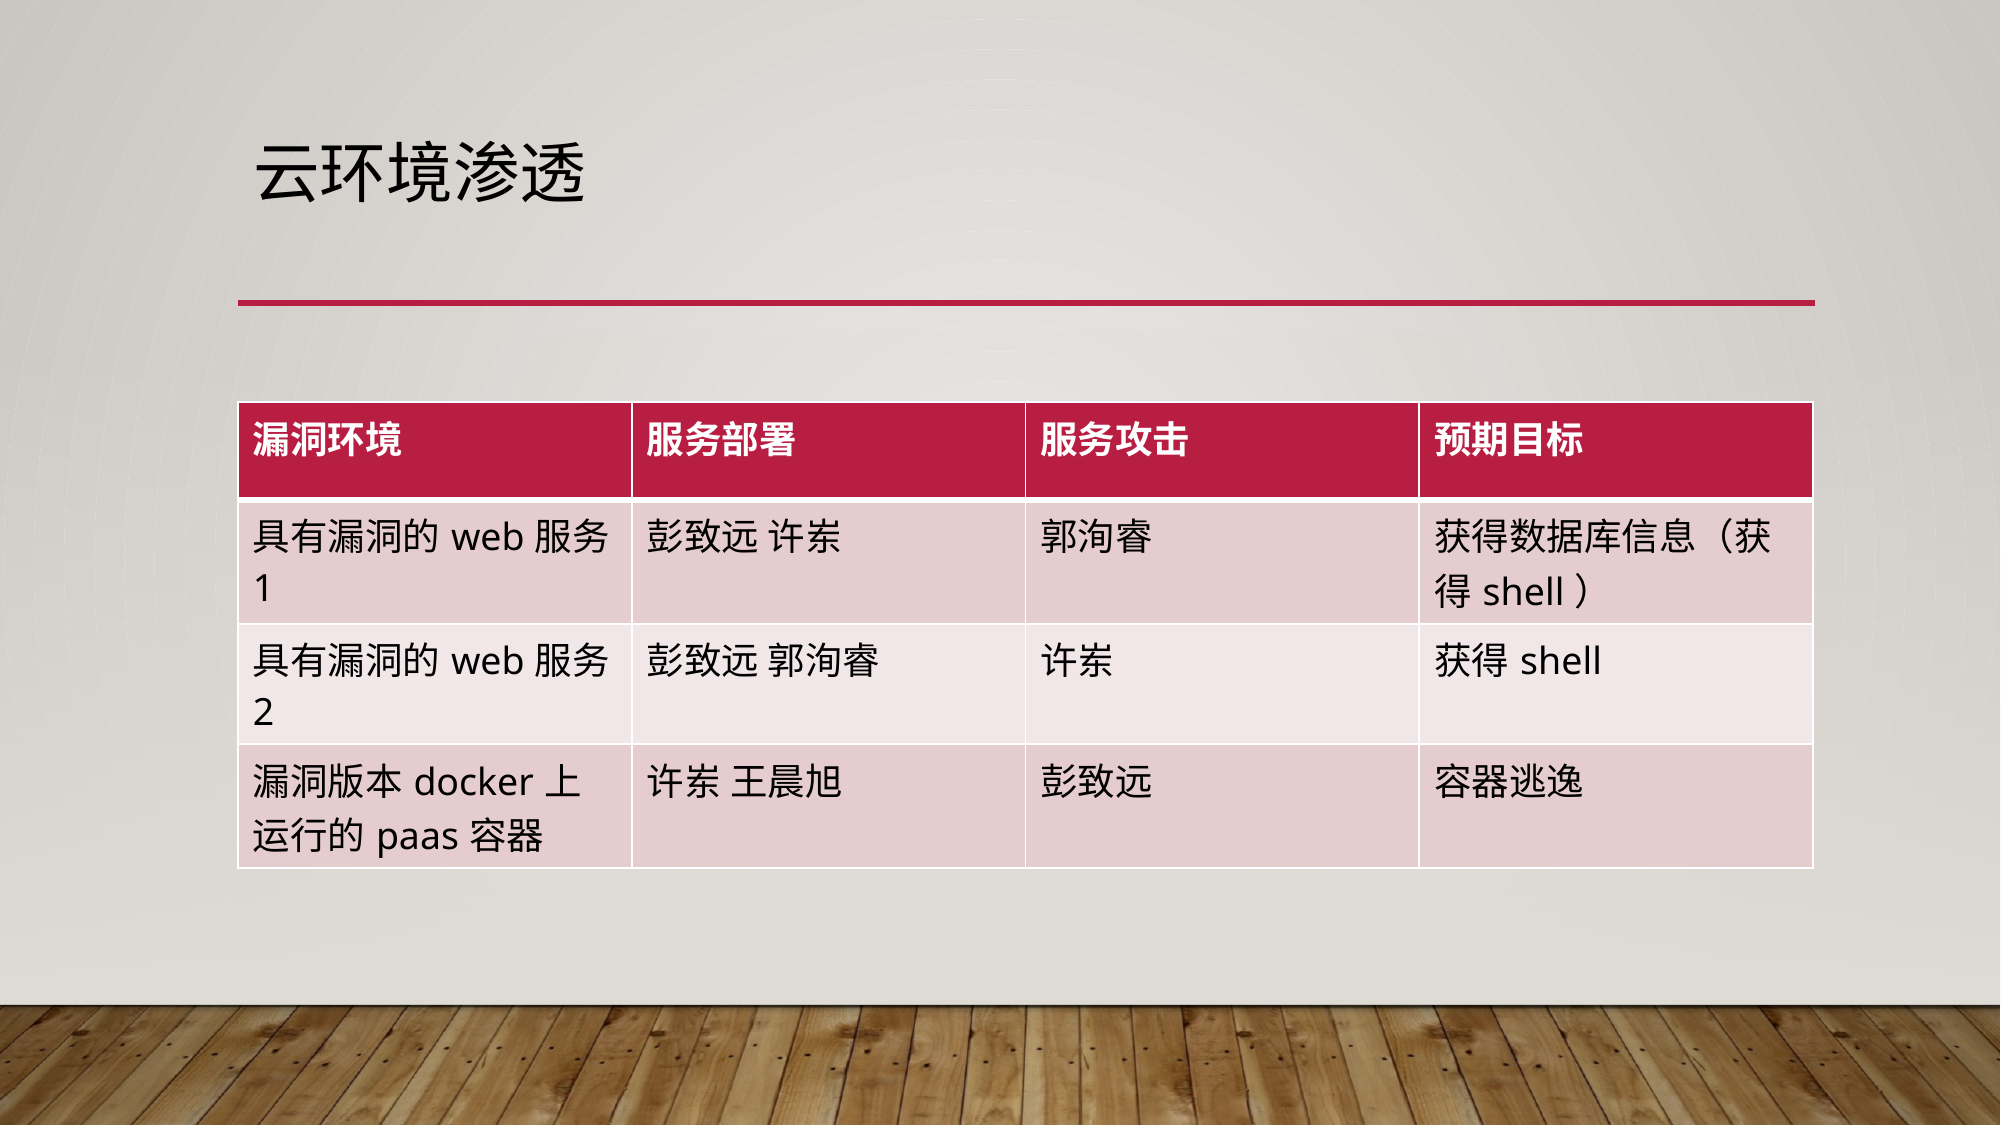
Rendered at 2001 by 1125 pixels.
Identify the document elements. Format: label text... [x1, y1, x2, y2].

table_cell 彭致远 许岽 [633, 503, 1025, 623]
table_cell 获得shell [1420, 625, 1812, 743]
table_cell 郭洵睿 [1026, 503, 1418, 623]
picture [0, 1005, 2000, 1125]
table_cell 漏洞版本docker上运行的paas容器 [239, 745, 631, 867]
table_cell 许岽 王晨旭 [633, 745, 1025, 867]
table_cell 具有漏洞的web服务1 [239, 503, 631, 623]
table_header 服务攻击 [1026, 403, 1418, 497]
table_cell 彭致远 郭洵睿 [633, 625, 1025, 743]
table_cell 彭致远 [1026, 745, 1418, 867]
table_header 预期目标 [1420, 403, 1812, 497]
table_header 漏洞环境 [239, 403, 631, 497]
title 云环境渗透 [238, 131, 1814, 305]
table_cell 容器逃逸 [1420, 745, 1812, 867]
table_header 服务部署 [633, 403, 1025, 497]
table_cell 许岽 [1026, 625, 1418, 743]
table_cell 获得数据库信息（获得shell） [1420, 503, 1812, 623]
table_cell 具有漏洞的web服务2 [239, 625, 631, 743]
